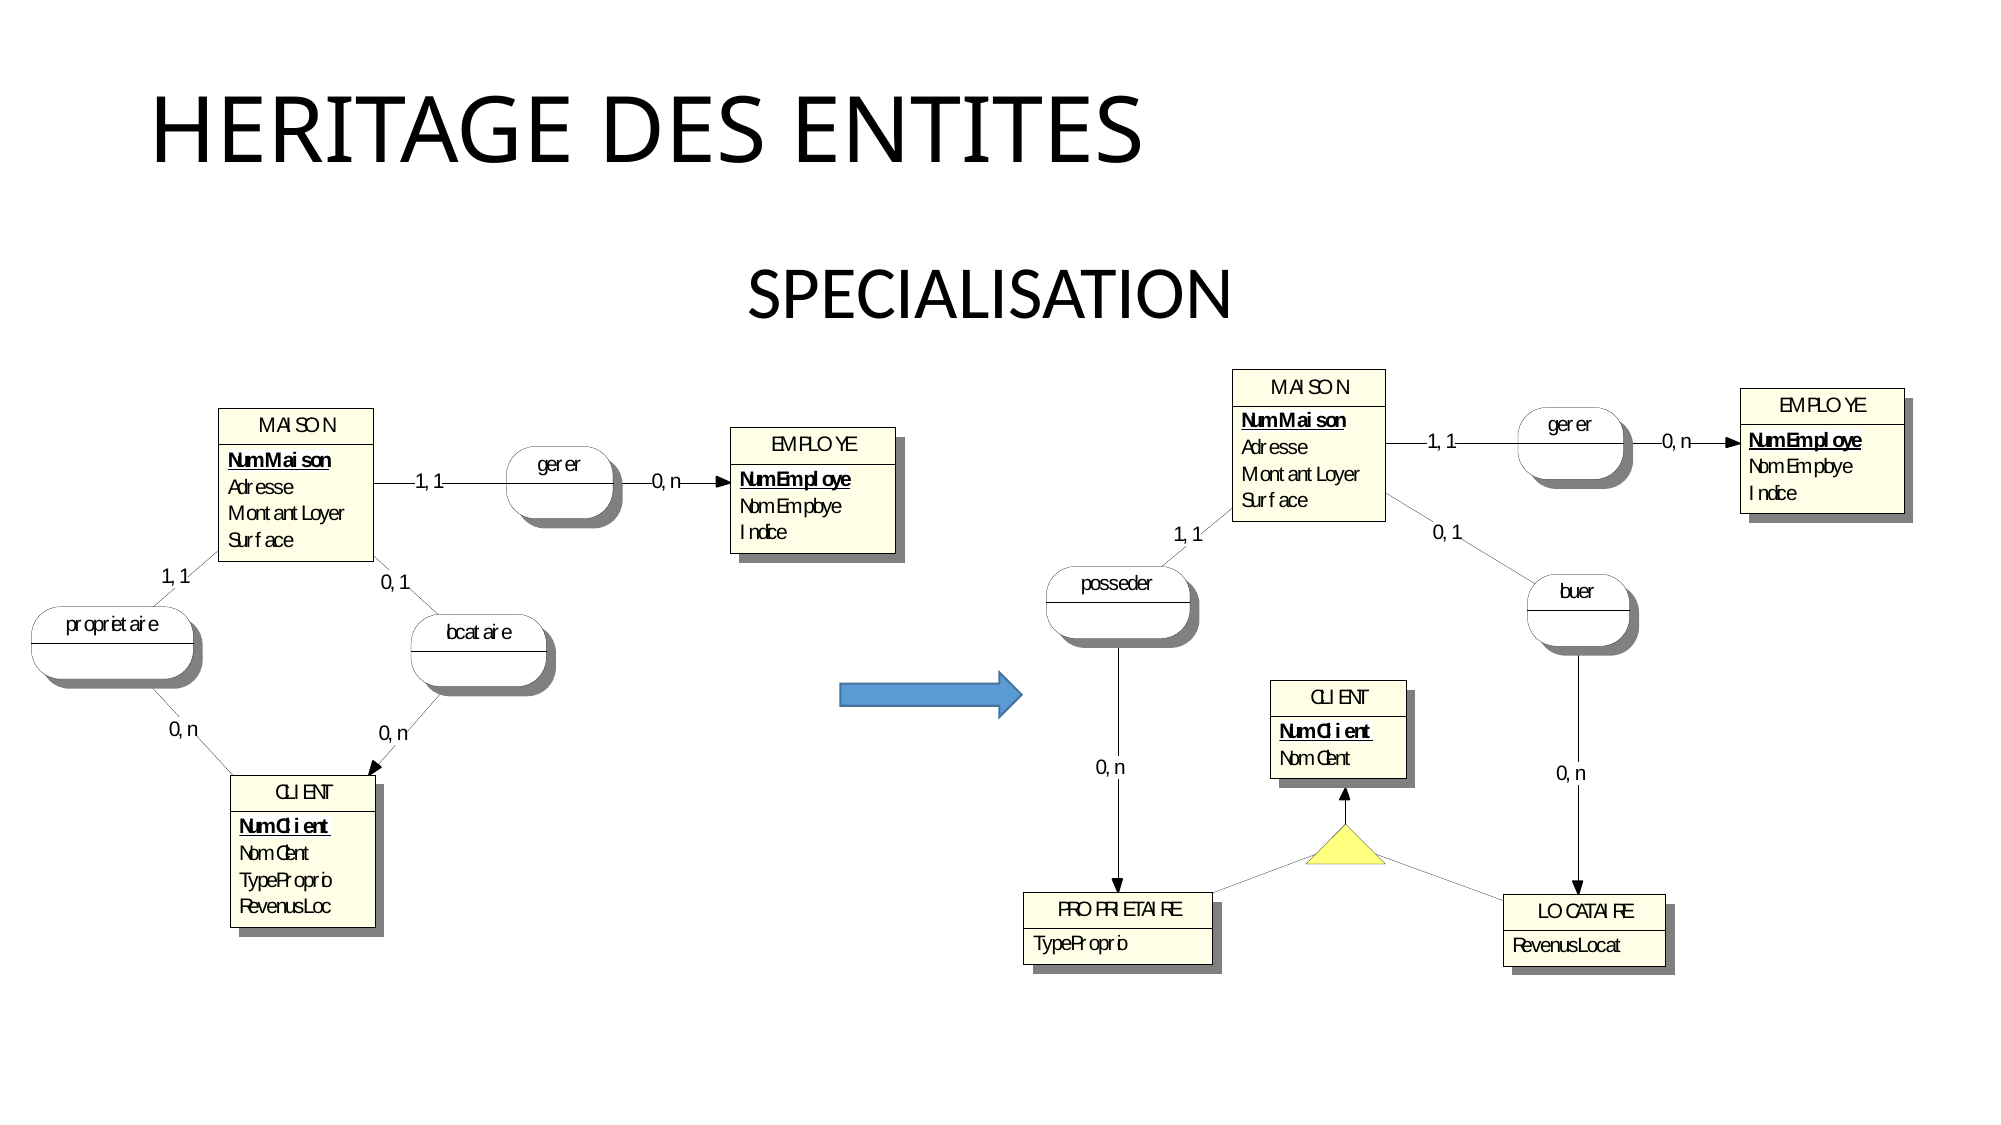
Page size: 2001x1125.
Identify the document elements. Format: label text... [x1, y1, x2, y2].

text_box SPECIALISATION [732, 235, 1436, 341]
title HERITAGE DES ENTITES [133, 23, 1859, 242]
picture [29, 406, 908, 939]
text_box [908, 669, 1021, 720]
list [1021, 367, 1916, 978]
